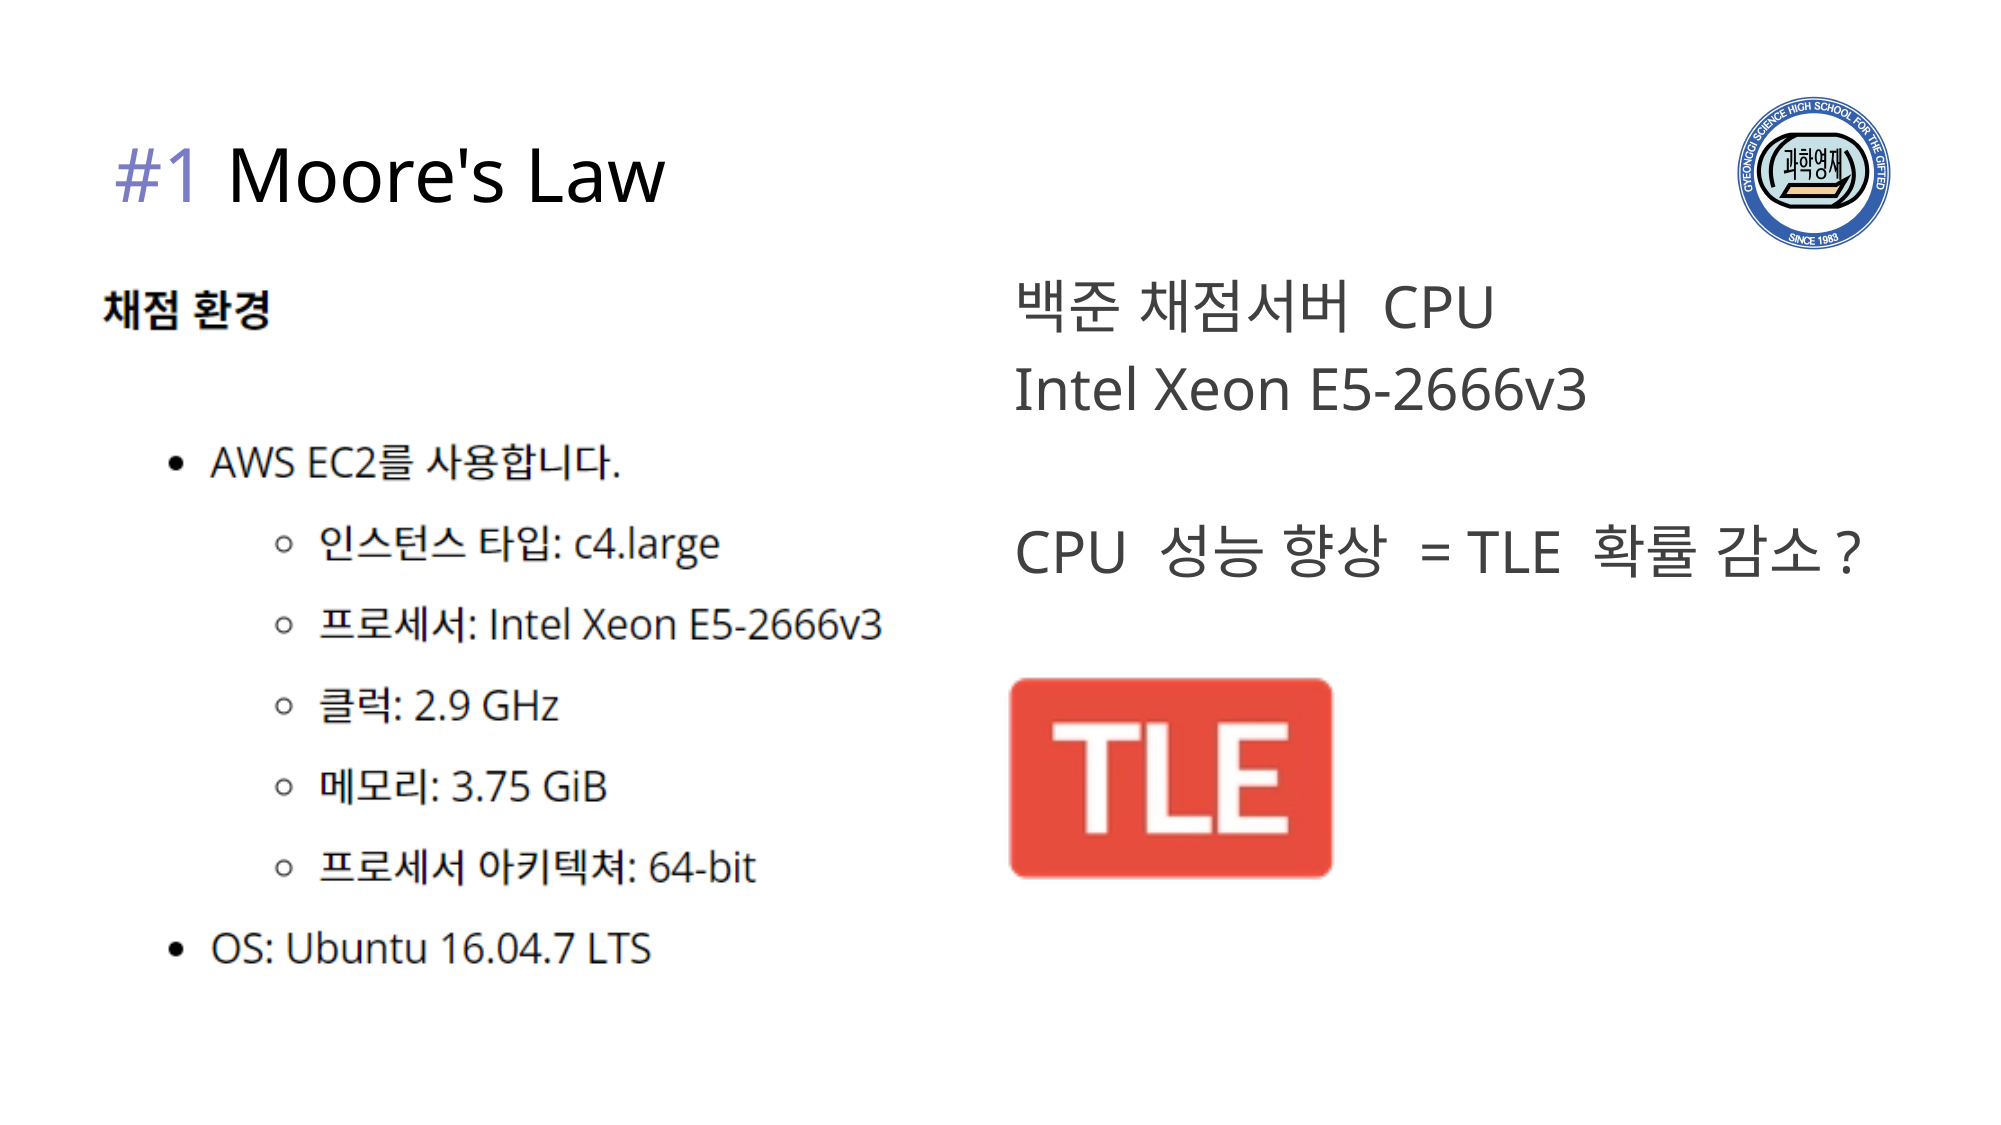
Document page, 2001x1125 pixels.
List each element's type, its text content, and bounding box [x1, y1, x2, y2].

list 백준 채점서버 CPU Intel Xeon E5-2666v3 CPU 성능 향상 = TLE 확률 감소? [999, 262, 1900, 1005]
picture [99, 261, 942, 1007]
picture [1728, 88, 1901, 257]
picture [999, 605, 1347, 953]
title #1 Moore's Law [99, 113, 1709, 232]
